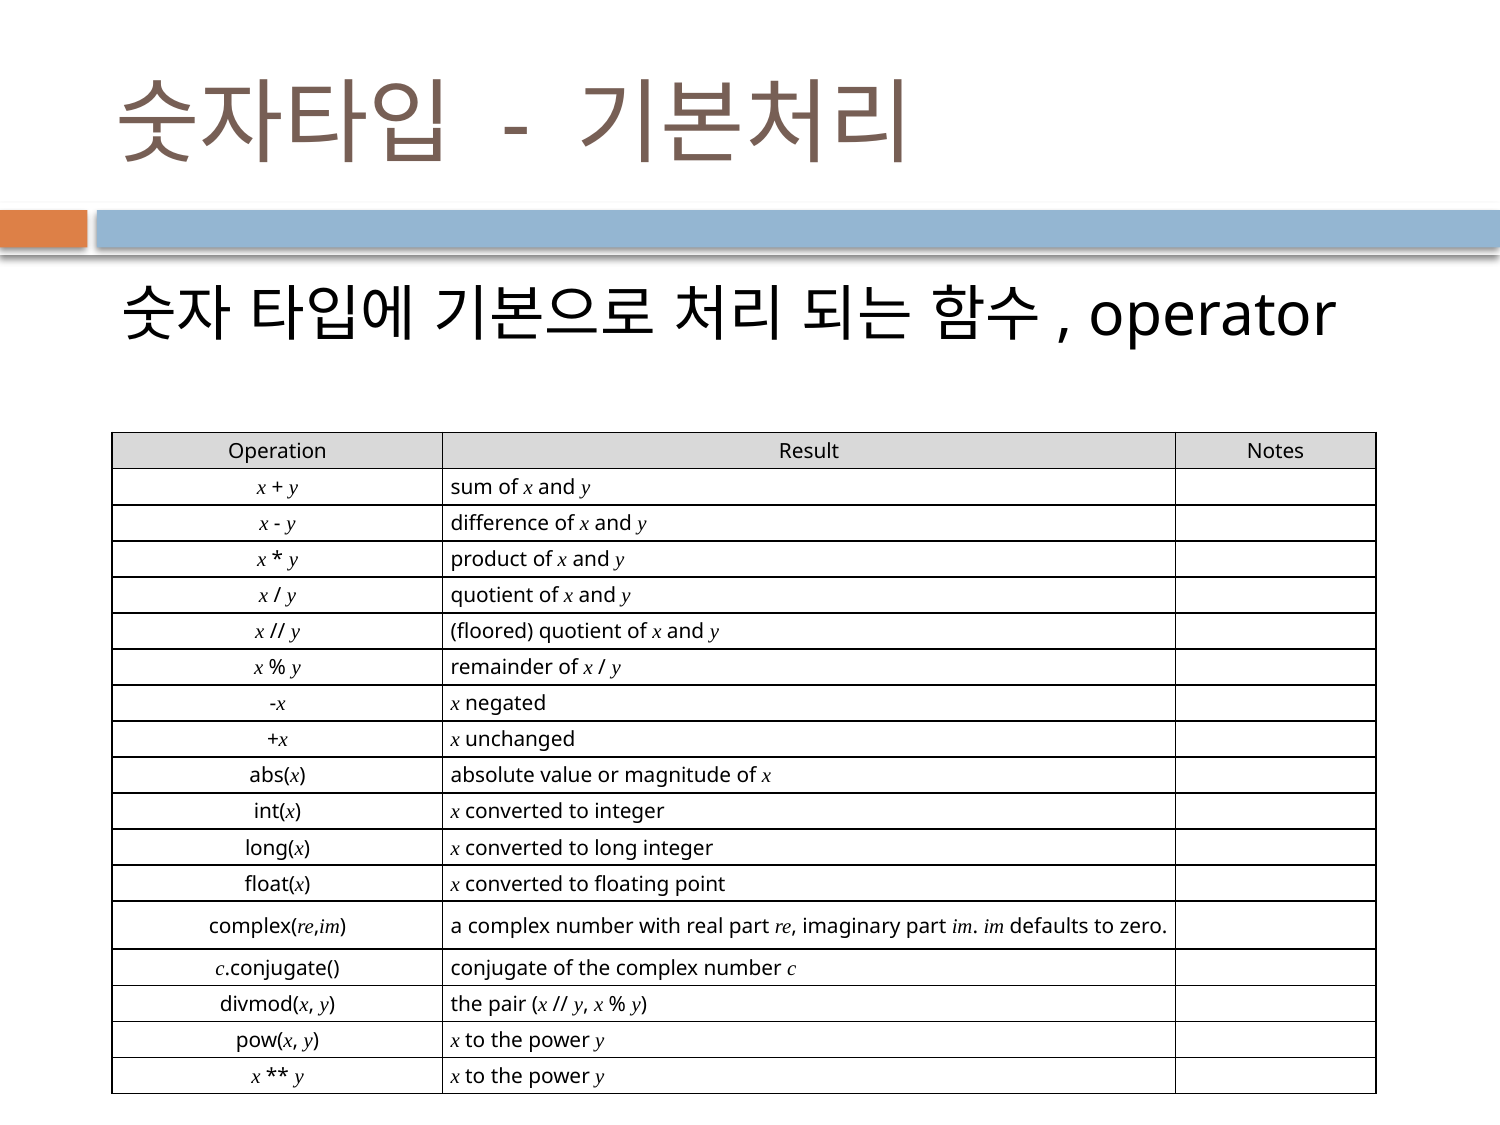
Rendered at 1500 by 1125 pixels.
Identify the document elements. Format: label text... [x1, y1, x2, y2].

table_cell c.conjugate() [113, 950, 442, 985]
table_header Result [443, 433, 1175, 468]
table_cell [1176, 1022, 1375, 1057]
table_cell [1176, 469, 1375, 504]
table_cell [1176, 866, 1375, 900]
table_cell [1176, 578, 1375, 612]
table_cell float(x) [113, 866, 442, 900]
table_cell complex(re,im) [113, 902, 442, 948]
table_cell x to the power y [443, 1058, 1175, 1093]
table_cell pow(x, y) [113, 1022, 442, 1057]
table_cell absolute value or magnitude of x [443, 758, 1175, 792]
table_cell conjugate of the complex number c [443, 950, 1175, 985]
table_cell quotient of x and y [443, 578, 1175, 612]
table_cell product of x and y [443, 542, 1175, 576]
table_cell (floored) quotient of x and y [443, 614, 1175, 648]
list 숫자 타입에 기본으로 처리 되는 함수, operator [75, 267, 1425, 463]
table_cell [1176, 986, 1375, 1021]
table_cell [1176, 1058, 1375, 1093]
table_cell x + y [113, 469, 442, 504]
table_cell [1176, 830, 1375, 864]
table_cell [1176, 902, 1375, 948]
table_cell [1176, 506, 1375, 540]
table_cell [1176, 614, 1375, 648]
table_cell sum of x and y [443, 469, 1175, 504]
table_cell x converted to floating point [443, 866, 1175, 900]
table_cell [1176, 686, 1375, 720]
title 숫자타입 - 기본처리 [100, 37, 1438, 200]
table_cell int(x) [113, 794, 442, 828]
table_cell [1176, 950, 1375, 985]
table_cell [1176, 650, 1375, 684]
table_cell difference of x and y [443, 506, 1175, 540]
table_cell x / y [113, 578, 442, 612]
table_cell divmod(x, y) [113, 986, 442, 1021]
table_cell -x [113, 686, 442, 720]
table_cell x // y [113, 614, 442, 648]
table_cell x ** y [113, 1058, 442, 1093]
table_cell abs(x) [113, 758, 442, 792]
table_cell the pair (x // y, x % y) [443, 986, 1175, 1021]
table_cell x - y [113, 506, 442, 540]
table_cell +x [113, 722, 442, 756]
table_header Operation [113, 433, 442, 468]
table_cell x converted to integer [443, 794, 1175, 828]
table_cell x converted to long integer [443, 830, 1175, 864]
table_cell x unchanged [443, 722, 1175, 756]
table_cell x * y [113, 542, 442, 576]
table_cell [1176, 542, 1375, 576]
table_cell [1176, 722, 1375, 756]
table_cell x negated [443, 686, 1175, 720]
table_header Notes [1176, 433, 1375, 468]
table_cell x % y [113, 650, 442, 684]
table_cell long(x) [113, 830, 442, 864]
table_cell [1176, 794, 1375, 828]
table_cell a complex number with real part re, imaginary part im. im defaults to zero. [443, 902, 1175, 948]
table_cell [1176, 758, 1375, 792]
table_cell x to the power y [443, 1022, 1175, 1057]
table_cell remainder of x / y [443, 650, 1175, 684]
